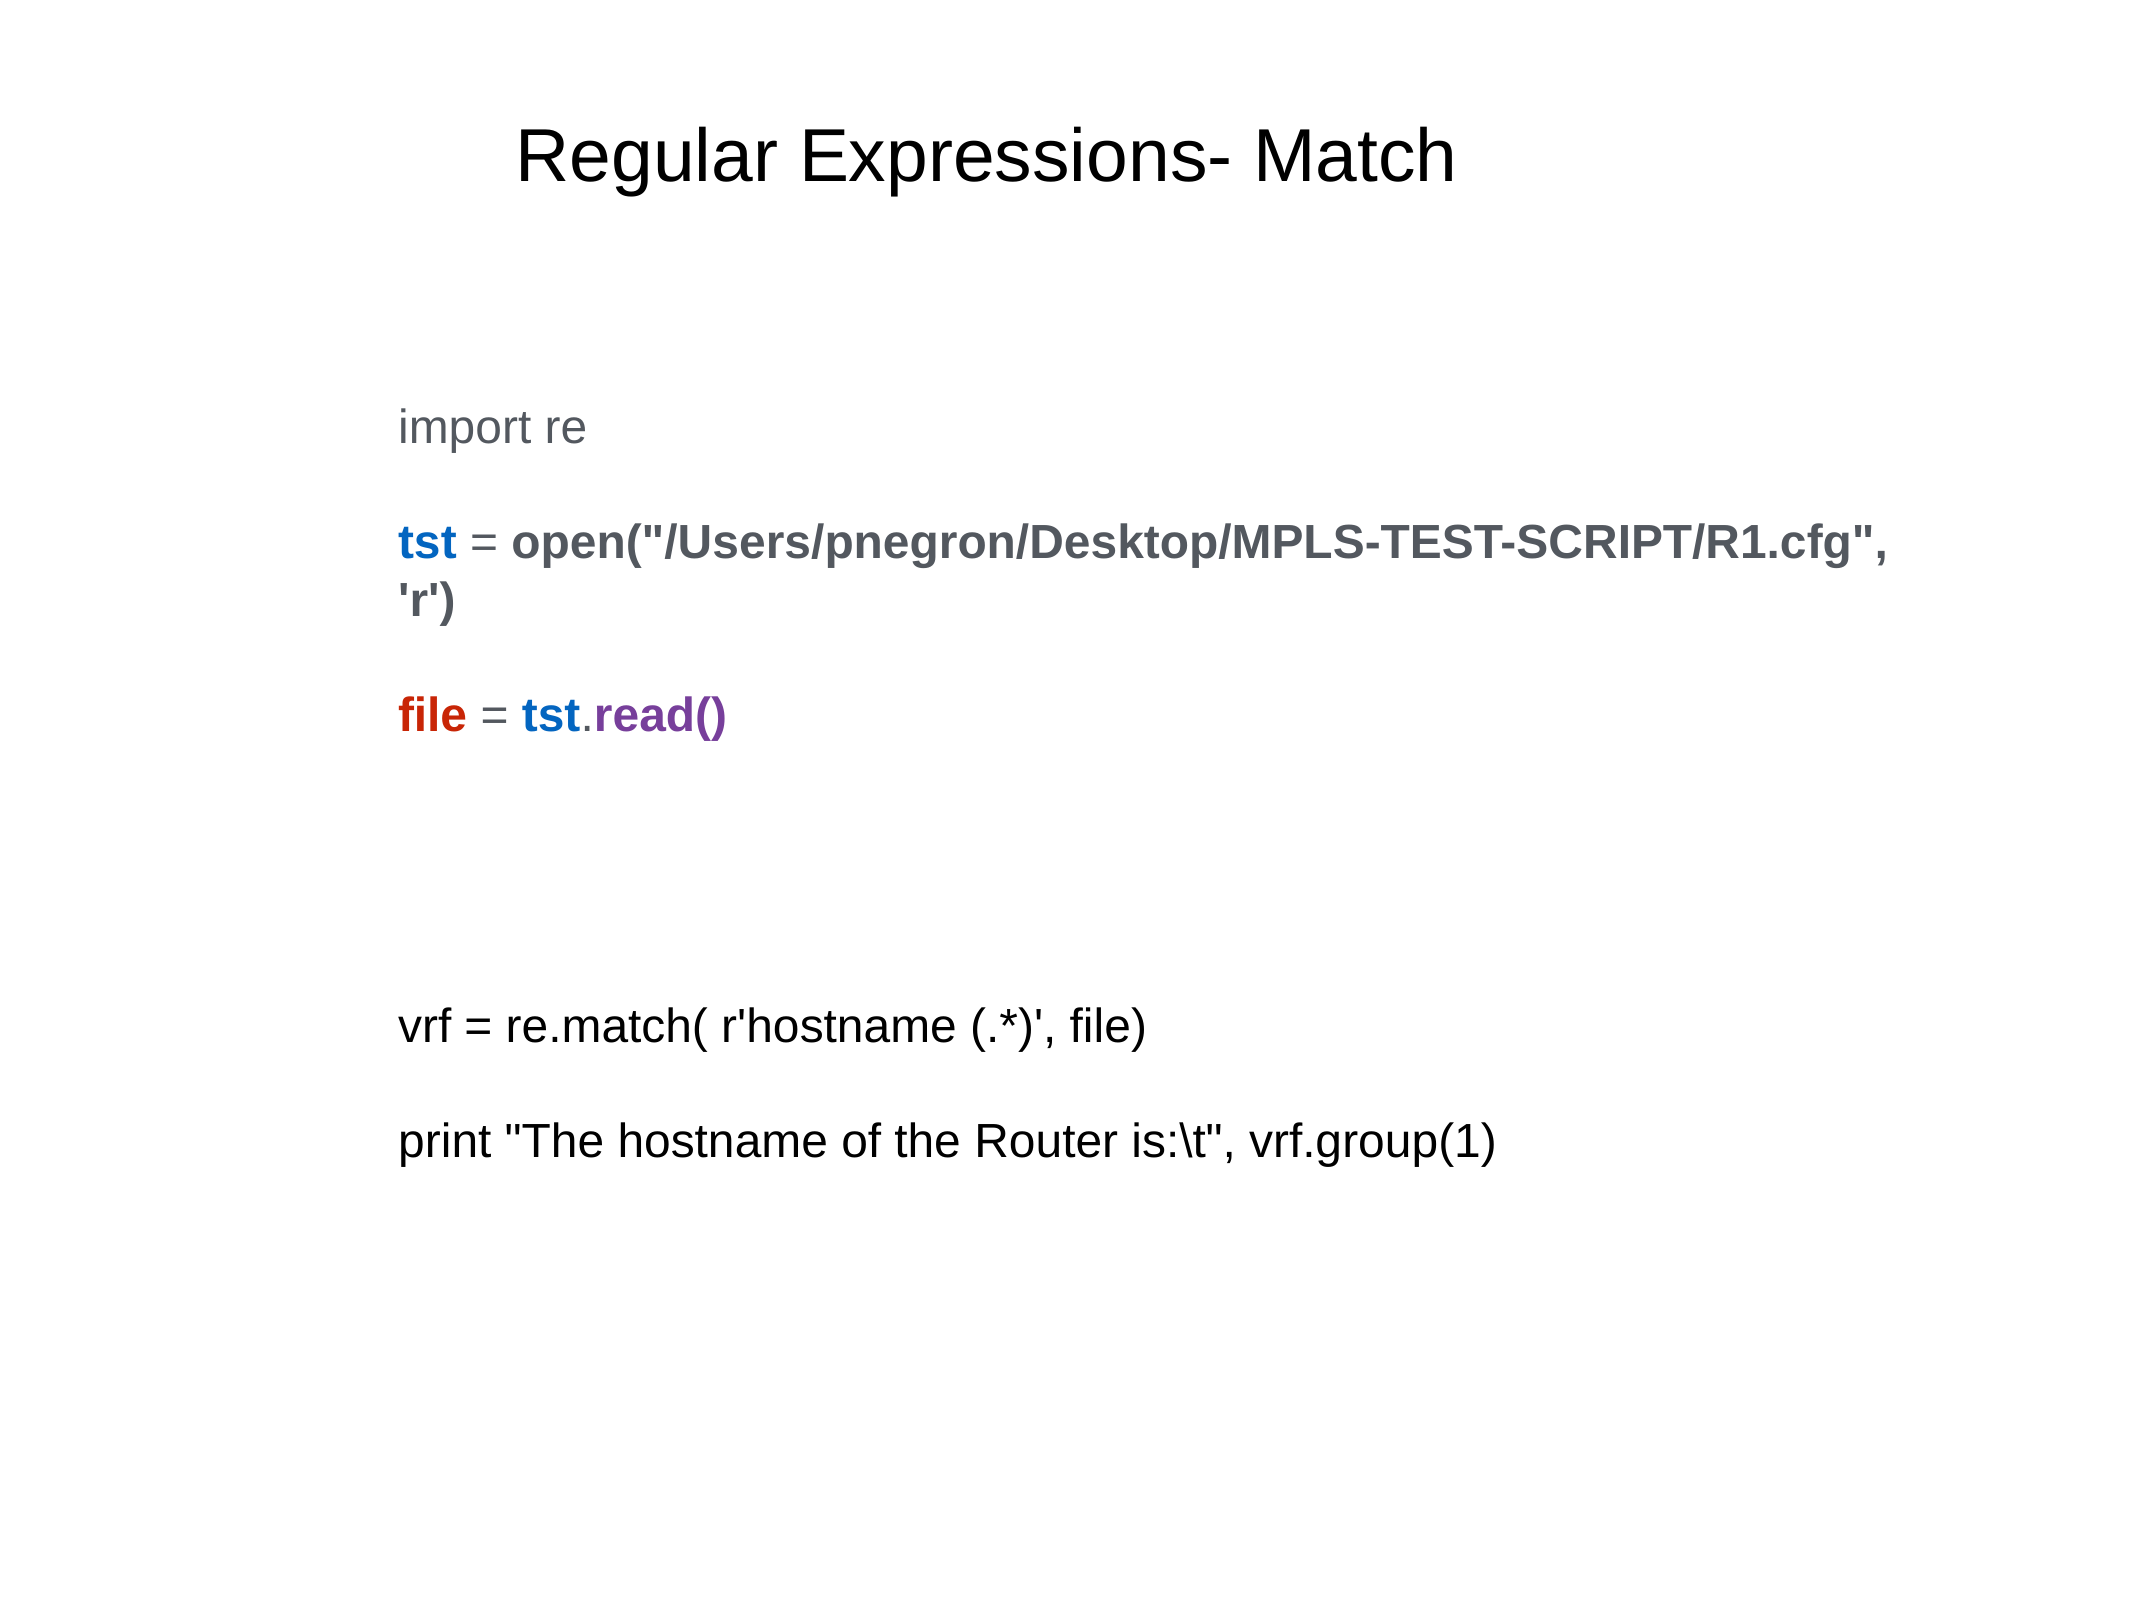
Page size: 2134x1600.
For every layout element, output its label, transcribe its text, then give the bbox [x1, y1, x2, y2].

text_box import re tst = open("/Users/pnegron/Desktop/MPLS-TEST-SCRIPT/R1.cfg", 'r') file = tst.read() [389, 330, 1920, 749]
text_box vrf = re.match( r'hostname (.*)', file) print "The hostname of the Router is:\t", vrf.group(1) [389, 986, 1744, 1176]
text_box Regular Expressions- Match [506, 97, 1467, 205]
